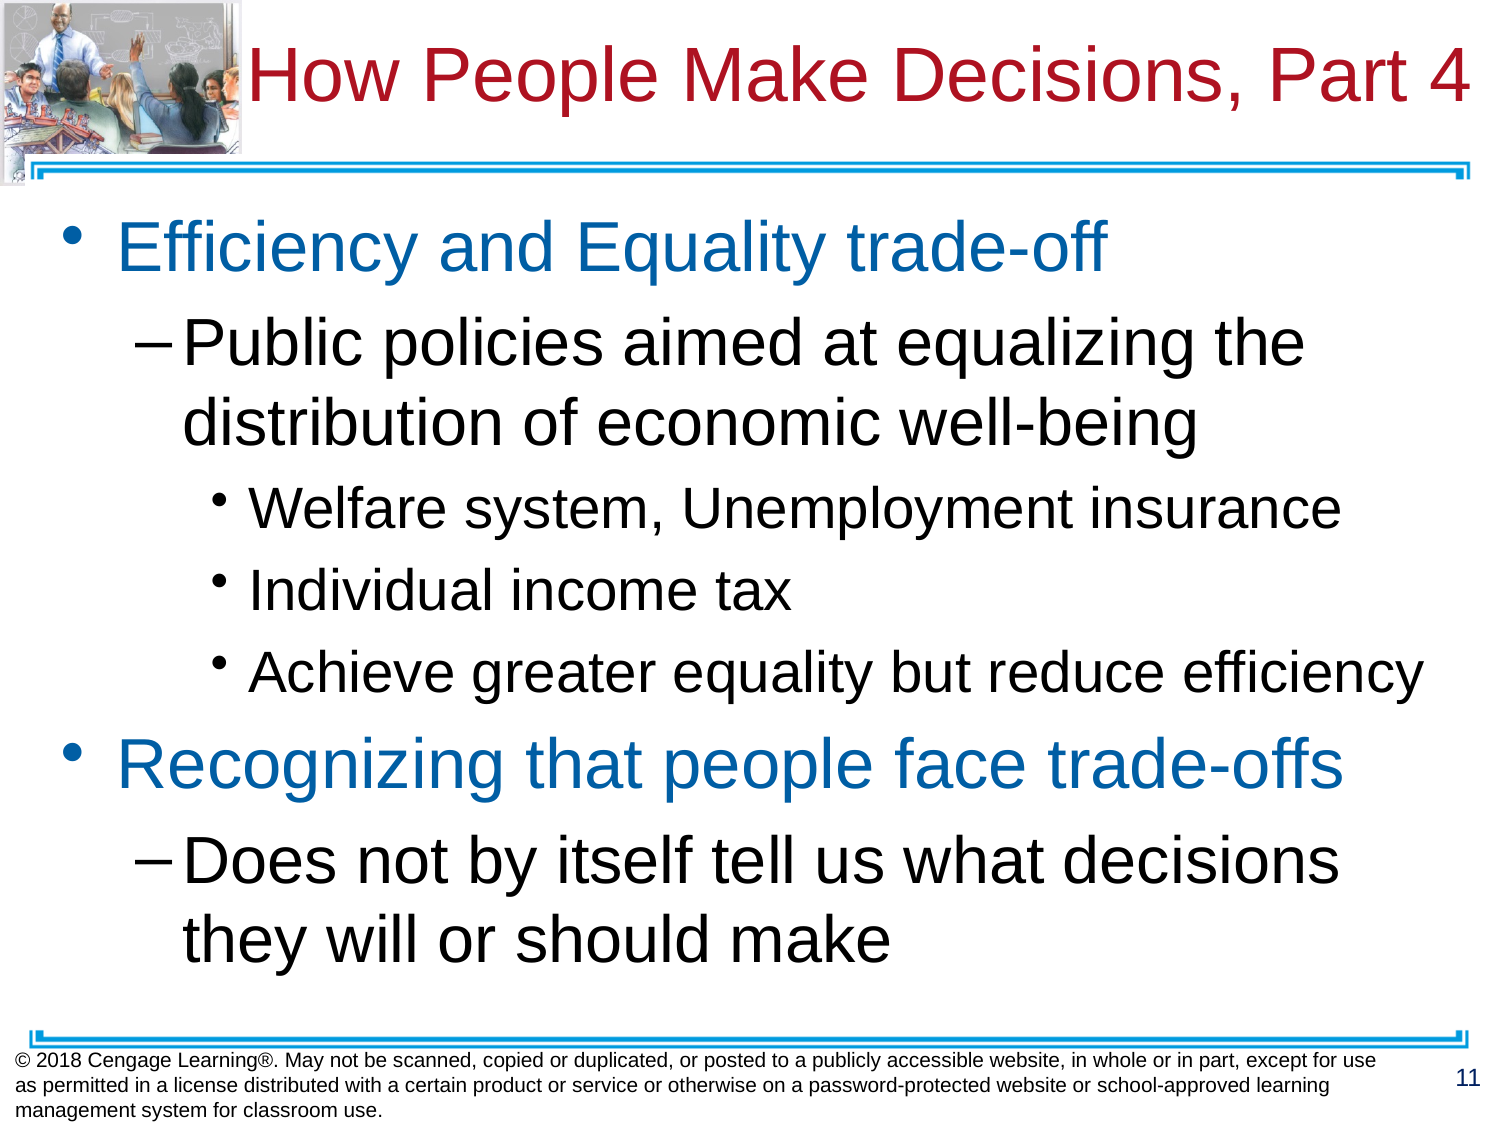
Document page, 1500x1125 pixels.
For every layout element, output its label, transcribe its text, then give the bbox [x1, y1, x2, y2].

picture [25, 1024, 1475, 1057]
list Efficiency and Equality trade-off Public policies aimed at equalizing the distribution of economic well-being Welfare system, Unemployment insurance Individual income tax Achieve greater equality but reduce efficiency Recognizing that people face trade-offs Does not by itself tell us what decisions they will or should make [45, 193, 1455, 1000]
footer © 2018 Cengage Learning®. May not be scanned, copied or duplicated, or posted to a publicly accessible website, in whole or in part, except for use as permitted in a license distributed with a certain product or service or otherwise on a password-protected website or school-approved learning management system for classroom use. [0, 1043, 1412, 1125]
title How People Make Decisions, Part 4 [219, 16, 1500, 158]
slide_number 11 [1436, 1052, 1500, 1117]
picture [0, 0, 1475, 186]
